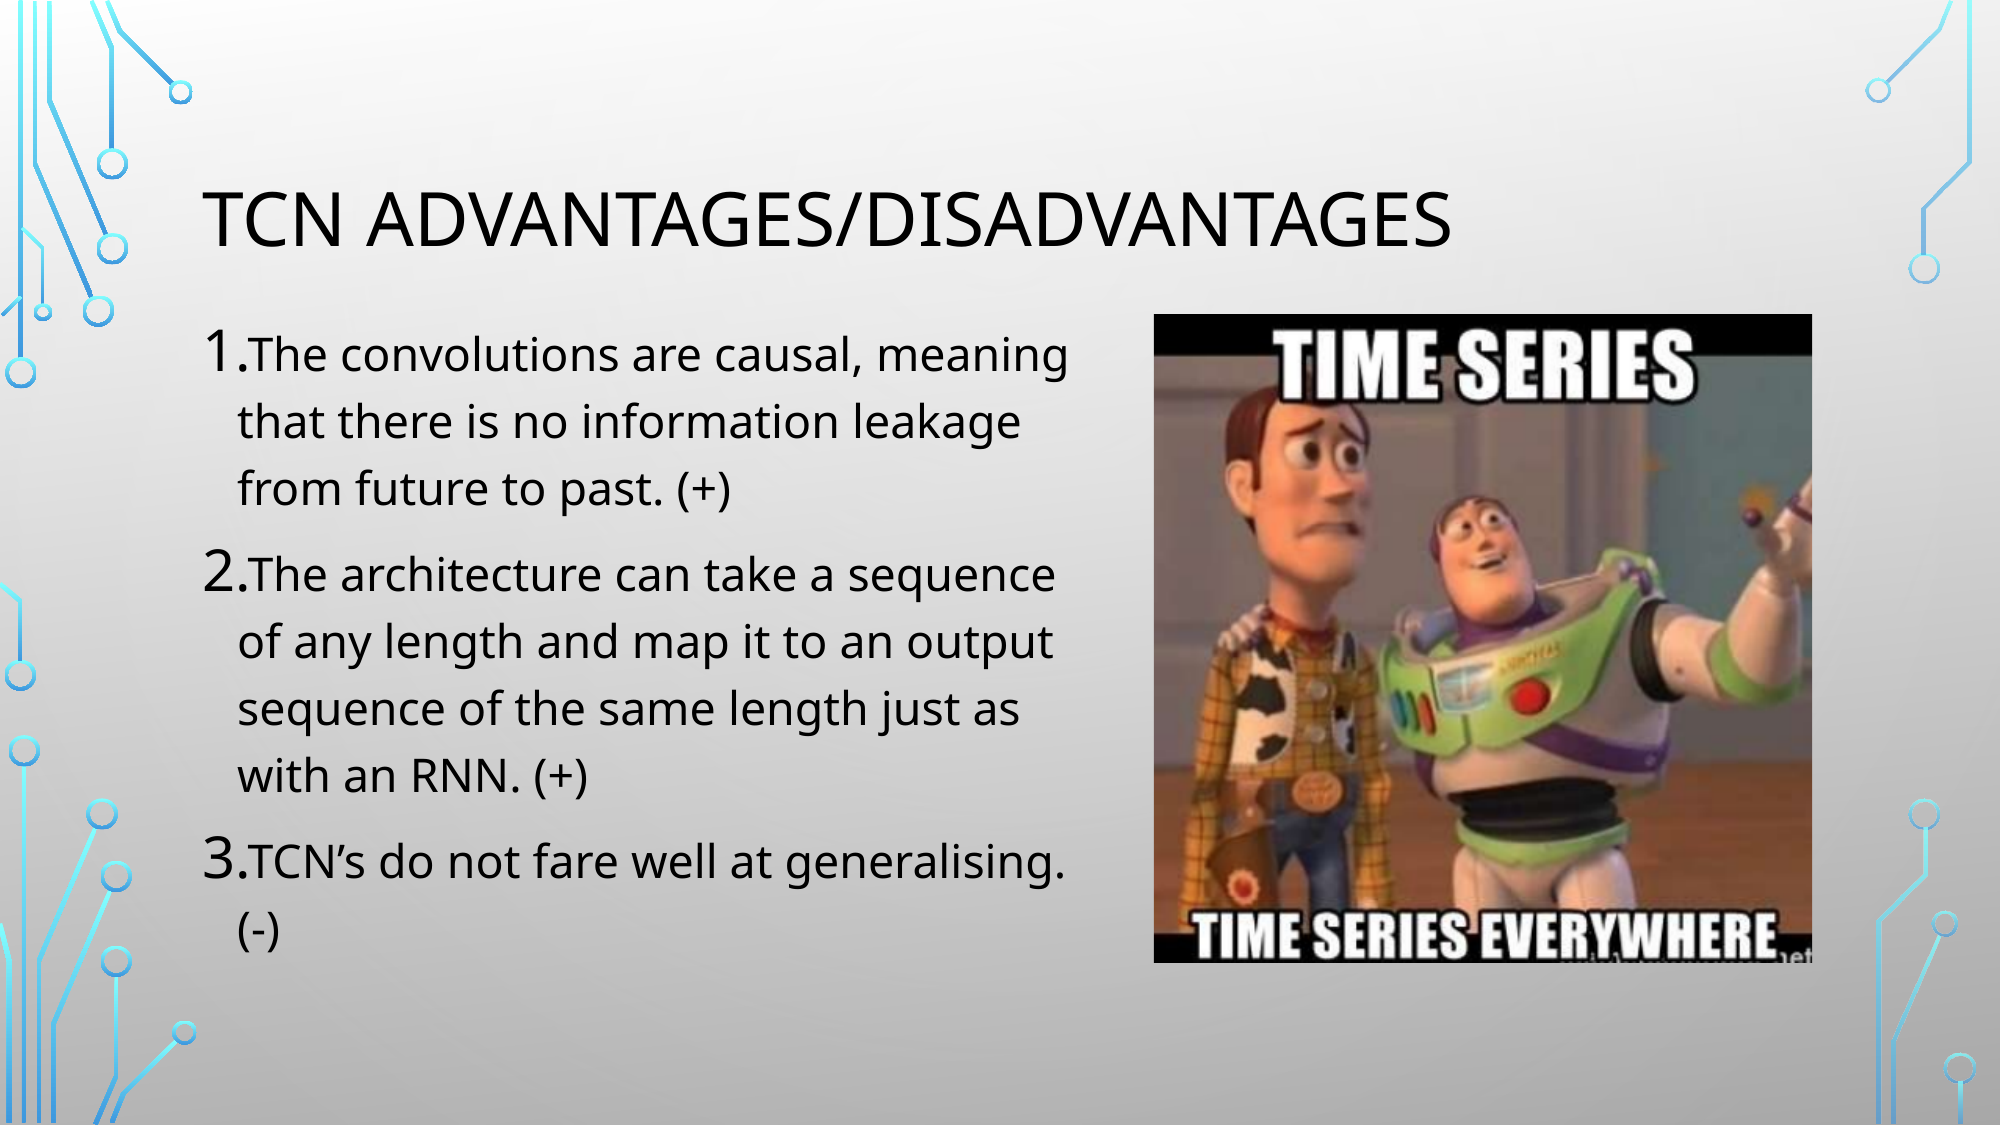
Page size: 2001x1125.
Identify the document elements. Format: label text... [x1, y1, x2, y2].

title TCN ADVANTAGES/Disadvantages [187, 101, 1813, 344]
list The convolutions are causal, meaning that there is no information leakage from future to past. (+) The architecture can take a sequence of any length and map it to an output sequence of the same length just as with an RNN. (+) TCN’s do not fare well at generalising. (-) [187, 306, 1117, 970]
picture [1153, 313, 1813, 963]
